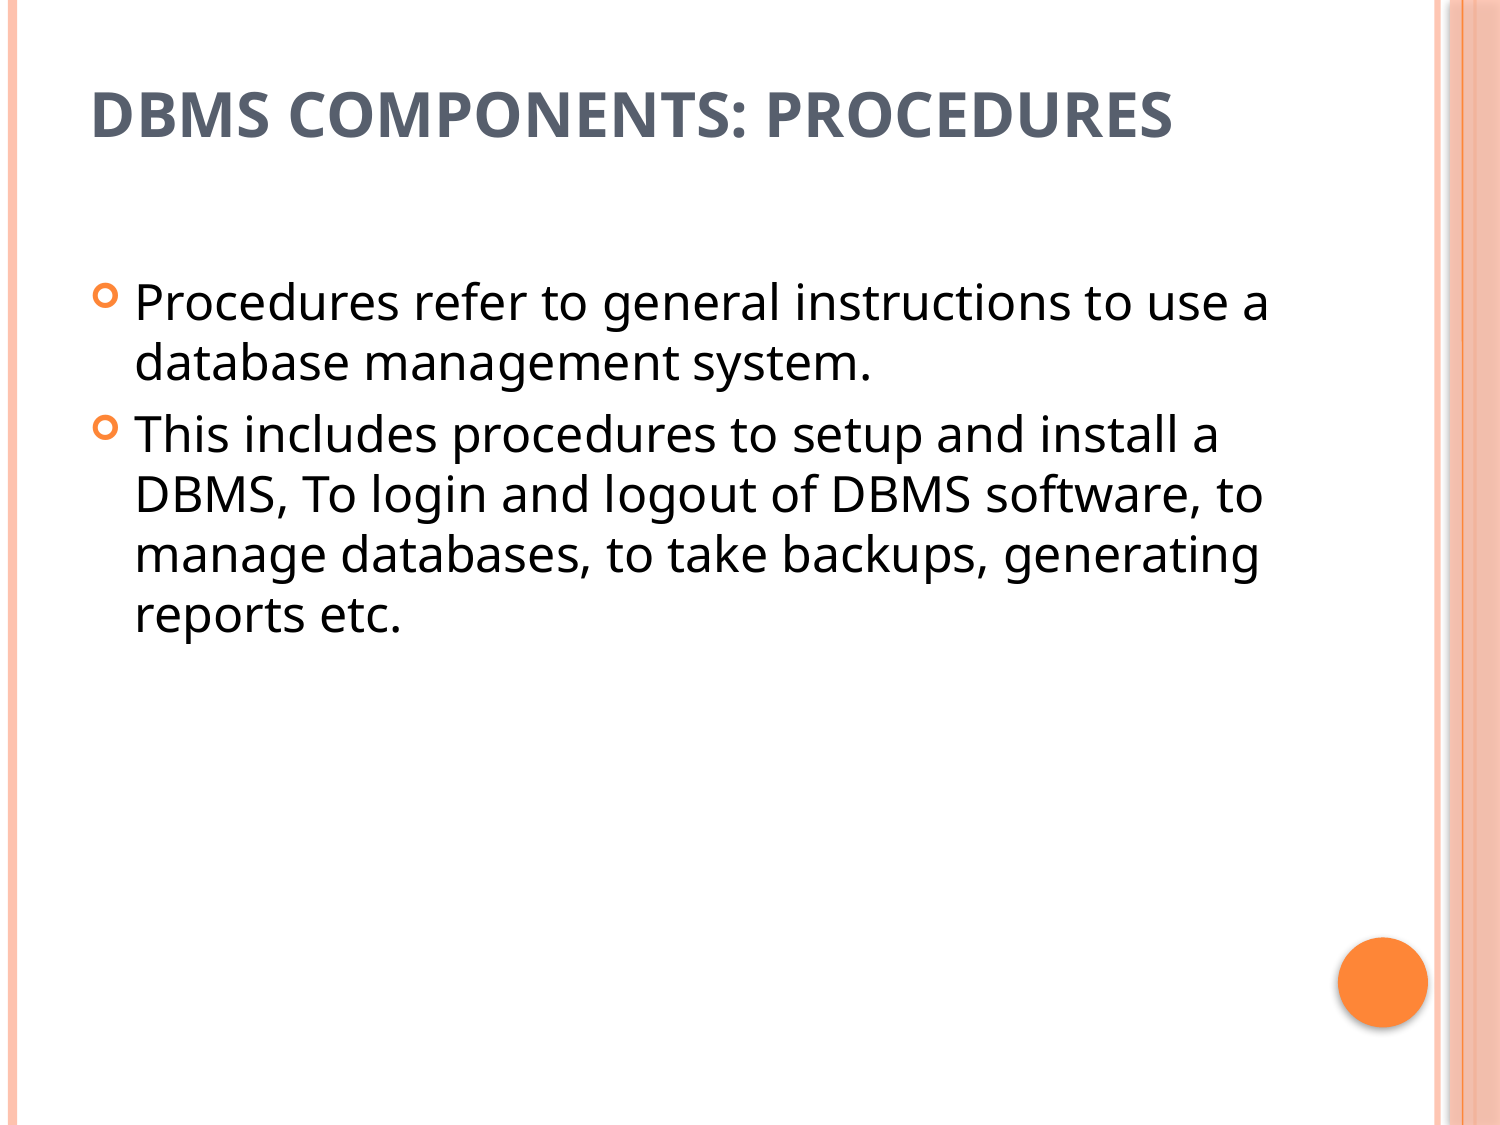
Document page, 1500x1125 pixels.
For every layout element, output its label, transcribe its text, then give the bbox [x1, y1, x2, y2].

list Procedures refer to general instructions to use a database management system. This includes procedures to setup and install a DBMS, To login and logout of DBMS software, to manage databases, to take backups, generating reports etc. [75, 262, 1300, 1062]
title DBMS Components: Procedures [75, 45, 1300, 233]
